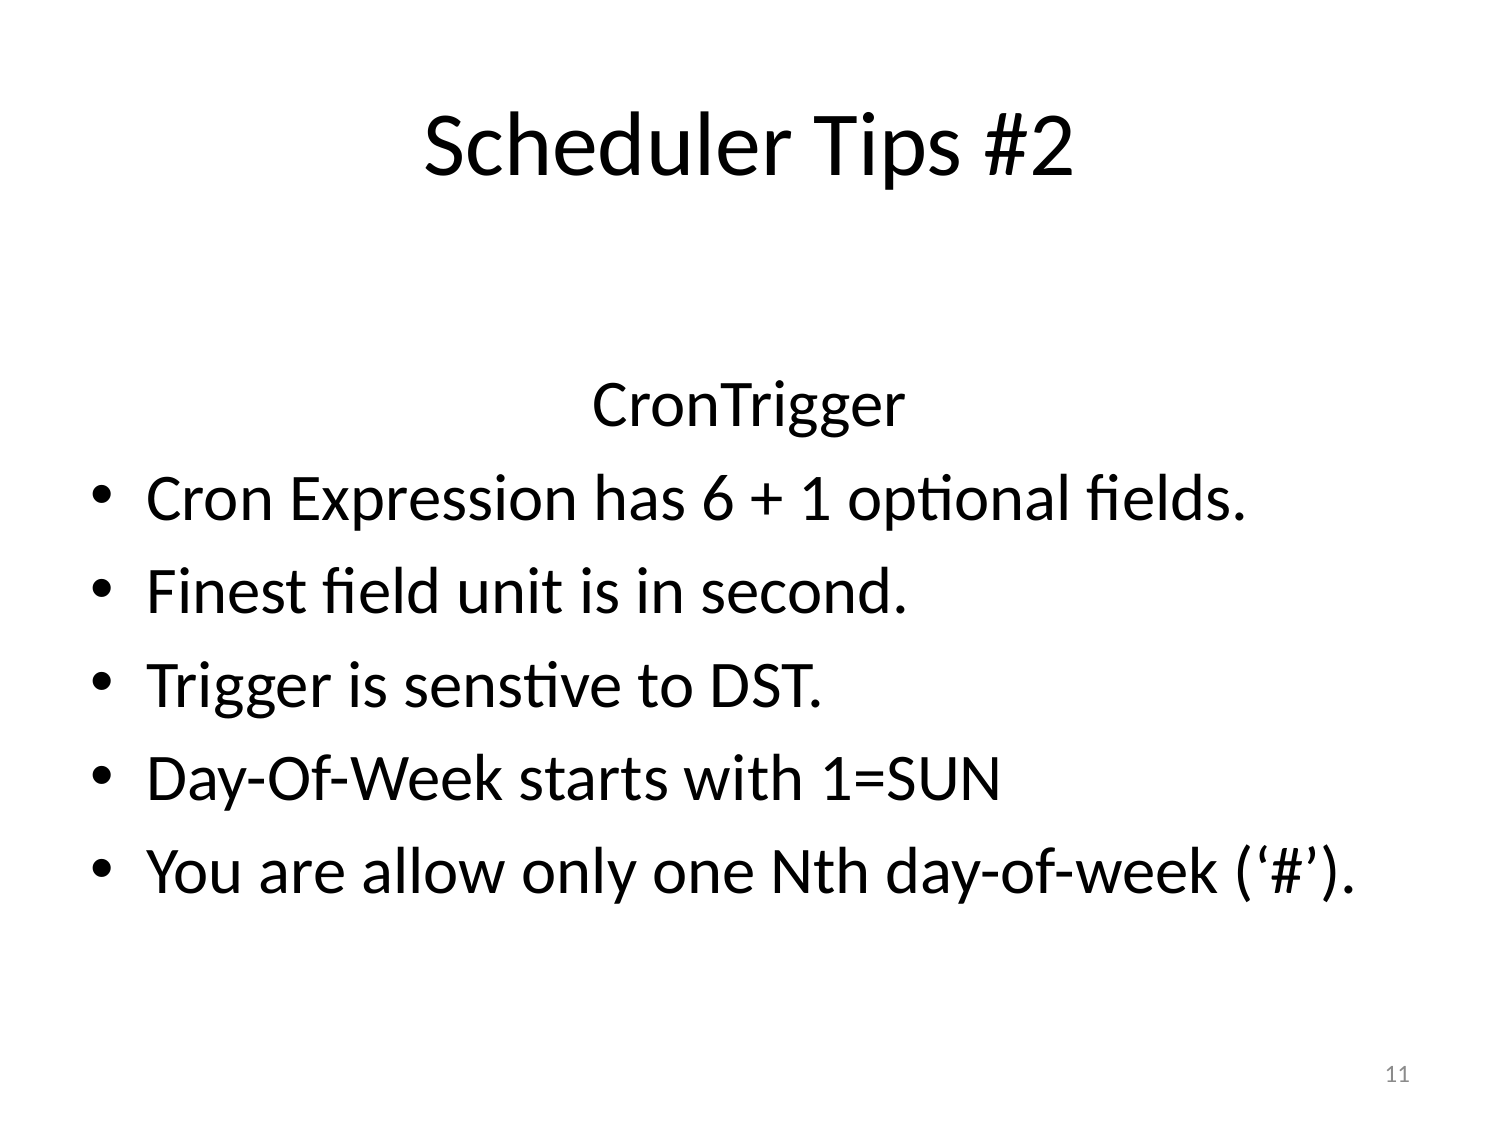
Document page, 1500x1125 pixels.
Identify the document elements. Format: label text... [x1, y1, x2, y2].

title Scheduler Tips #2 [75, 45, 1425, 233]
slide_number 11 [1074, 1042, 1425, 1103]
list CronTrigger Cron Expression has 6 + 1 optional fields. Finest field unit is in second. Trigger is senstive to DST. Day-Of-Week starts with 1=SUN You are allow only one Nth day-of-week (‘#’). [75, 262, 1425, 1005]
